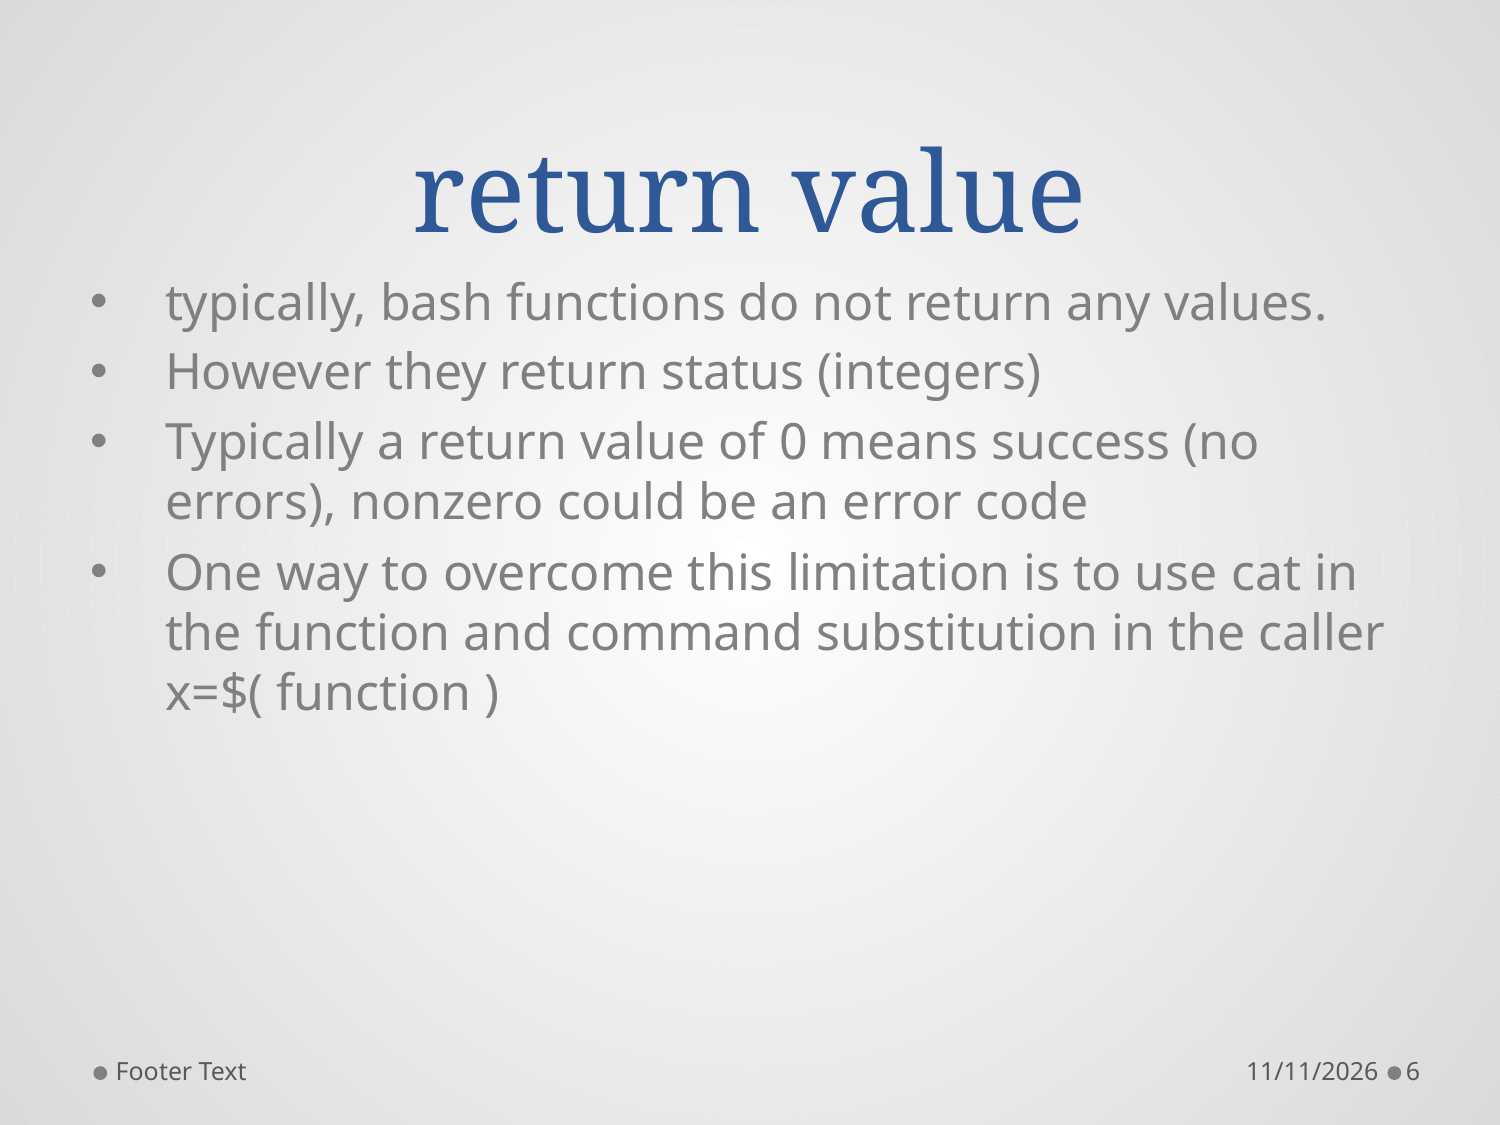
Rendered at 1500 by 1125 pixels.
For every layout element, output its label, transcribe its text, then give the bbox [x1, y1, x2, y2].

title return value [75, 0, 1425, 262]
slide_number 6 [1401, 1042, 1494, 1103]
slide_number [1043, 1042, 1386, 1103]
list typically, bash functions do not return any values. However they return status (integers) Typically a return value of 0 means success (no errors), nonzero could be an error code One way to overcome this limitation is to use cat in the function and command substitution in the caller x=$( function ) [75, 262, 1425, 1005]
footer Footer Text [108, 1042, 576, 1103]
